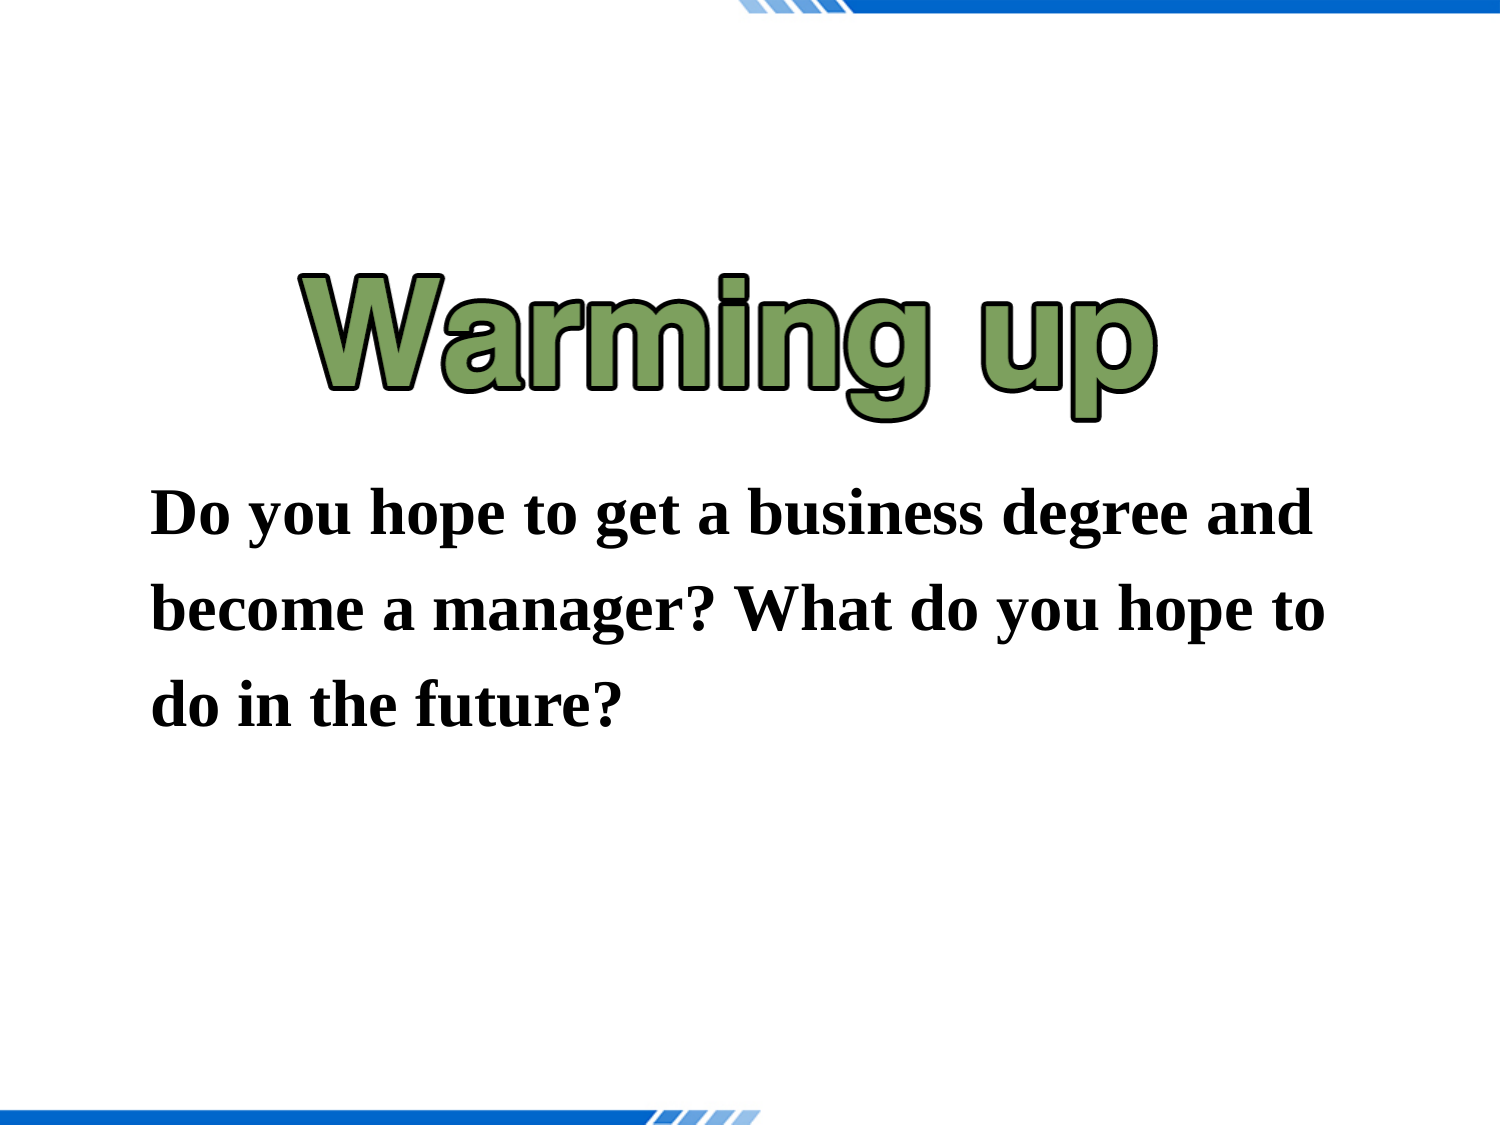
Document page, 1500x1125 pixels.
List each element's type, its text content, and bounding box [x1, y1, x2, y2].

picture [0, 0, 1500, 1125]
text_box Do you hope to get a business degree and become a manager? What do you hope to do in the future? [135, 444, 1412, 747]
